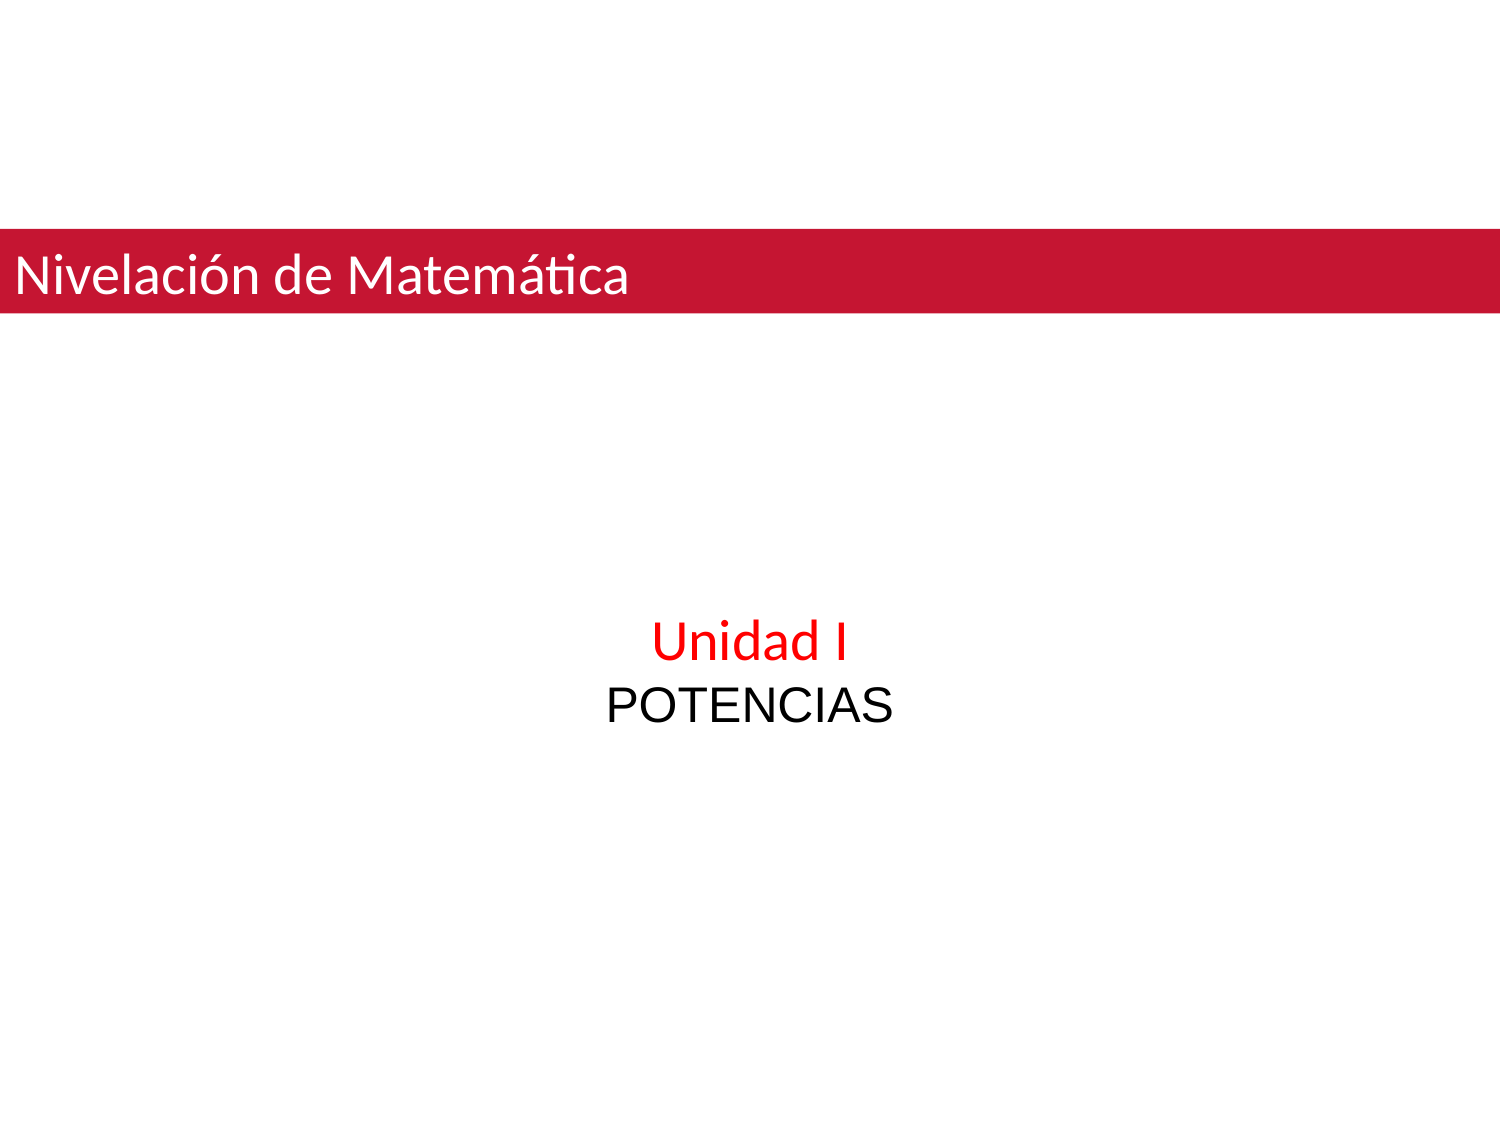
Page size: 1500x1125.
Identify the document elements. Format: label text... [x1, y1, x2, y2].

text_box Unidad I POTENCIAS [105, 594, 1395, 740]
text_box Nivelación de Matemática [0, 228, 1500, 314]
